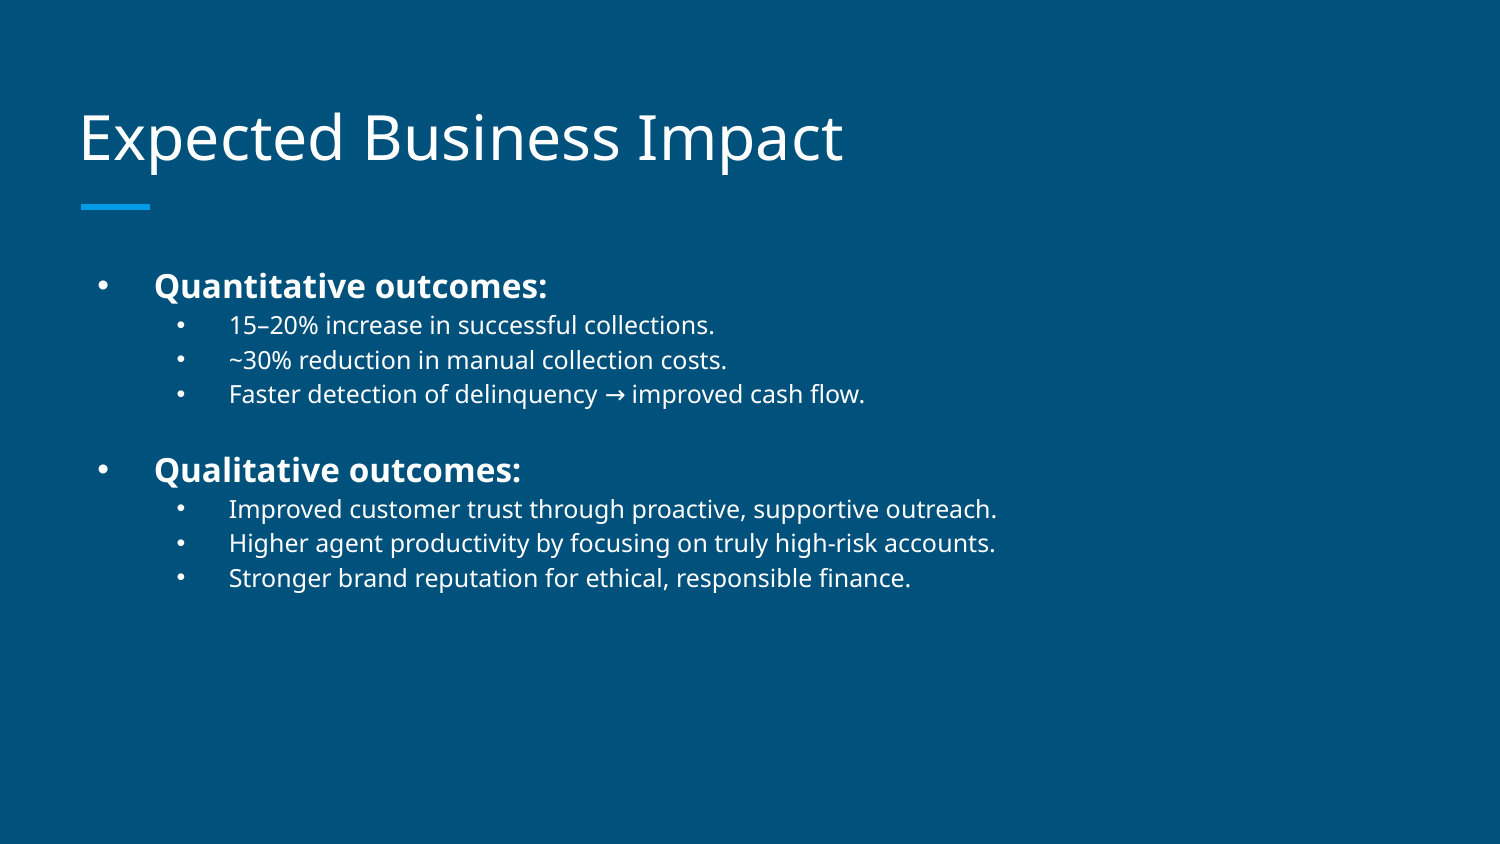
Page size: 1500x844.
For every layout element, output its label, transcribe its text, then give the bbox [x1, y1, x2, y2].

title Expected Business Impact [63, 75, 1437, 188]
list Quantitative outcomes: 15–20% increase in successful collections. ~30% reduction in manual collection costs. Faster detection of delinquency → improved cash flow. Qualitative outcomes: Improved customer trust through proactive, supportive outreach. Higher agent productivity by focusing on truly high-risk accounts. Stronger brand reputation for ethical, responsible finance. [63, 244, 1437, 750]
